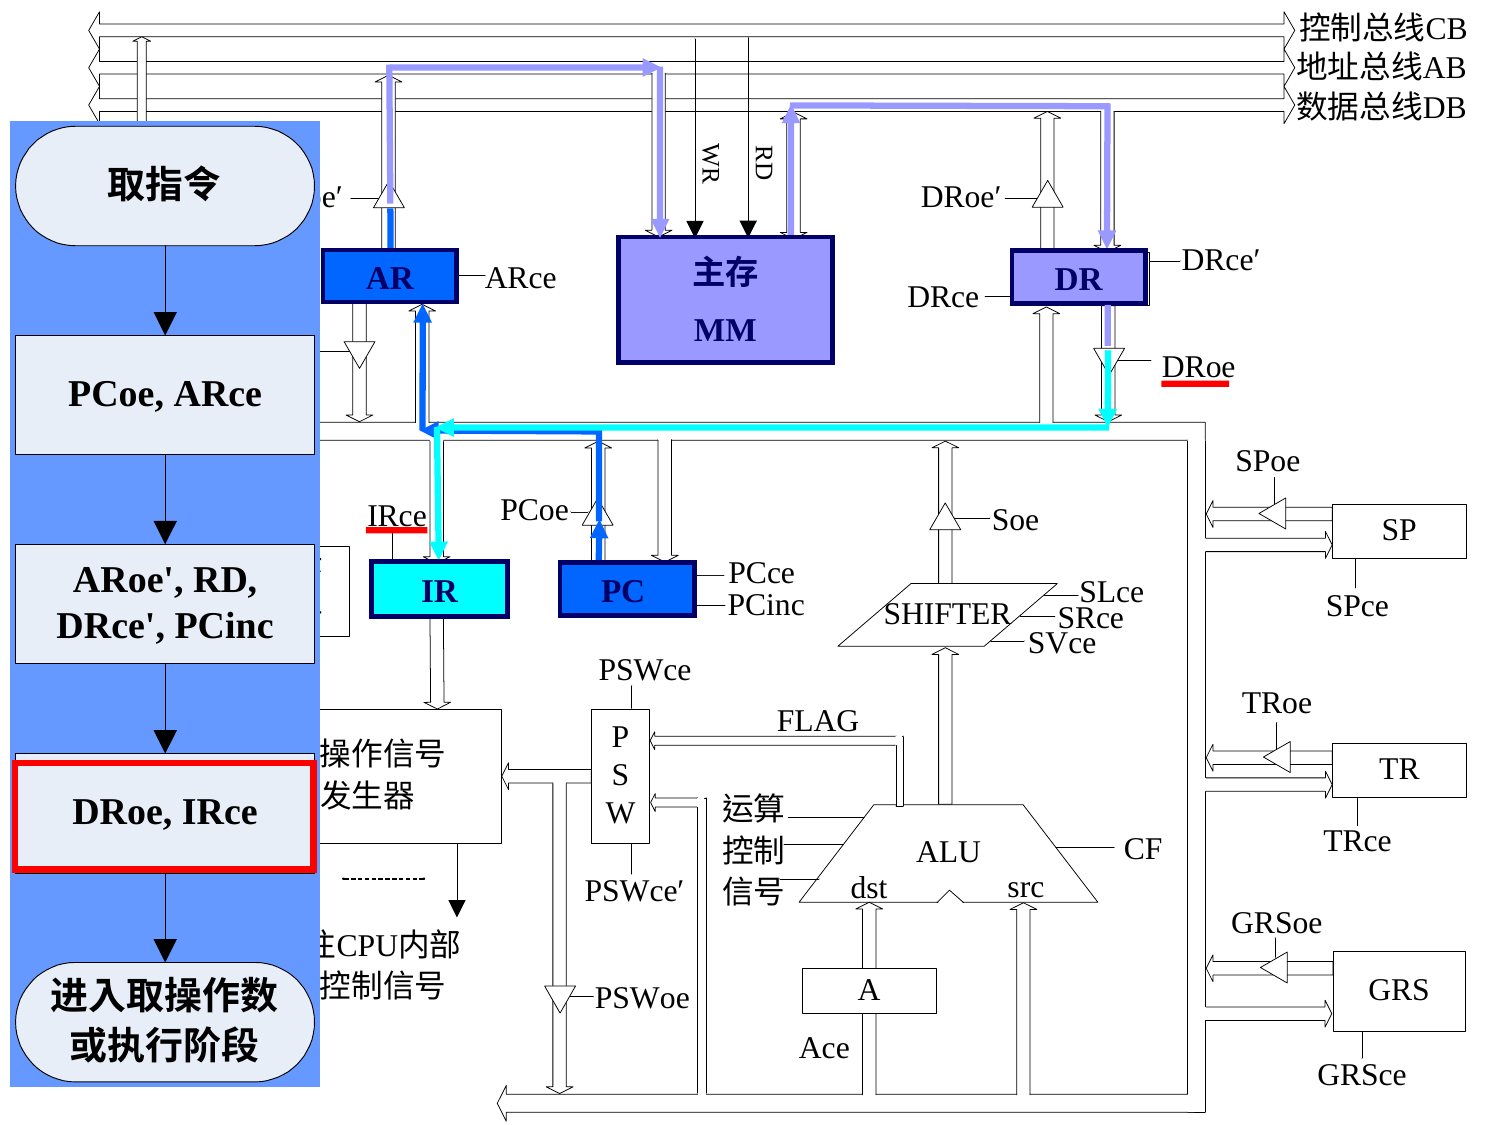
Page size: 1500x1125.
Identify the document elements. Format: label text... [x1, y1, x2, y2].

text_box [435, 421, 1110, 434]
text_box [9, 120, 321, 1088]
text_box IR [371, 561, 508, 617]
text_box [653, 66, 667, 238]
text_box [432, 427, 445, 561]
text_box PC [559, 562, 695, 616]
text_box [1100, 103, 1114, 250]
text_box 主存 MM [618, 236, 833, 363]
text_box DR [1011, 250, 1146, 304]
text_box [416, 303, 429, 431]
text_box [419, 424, 436, 437]
text_box [593, 519, 606, 562]
text_box [784, 106, 798, 236]
text_box [1101, 350, 1115, 427]
slide_number [1116, 1051, 1467, 1118]
text_box AR [326, 249, 457, 302]
text_box [390, 61, 659, 74]
